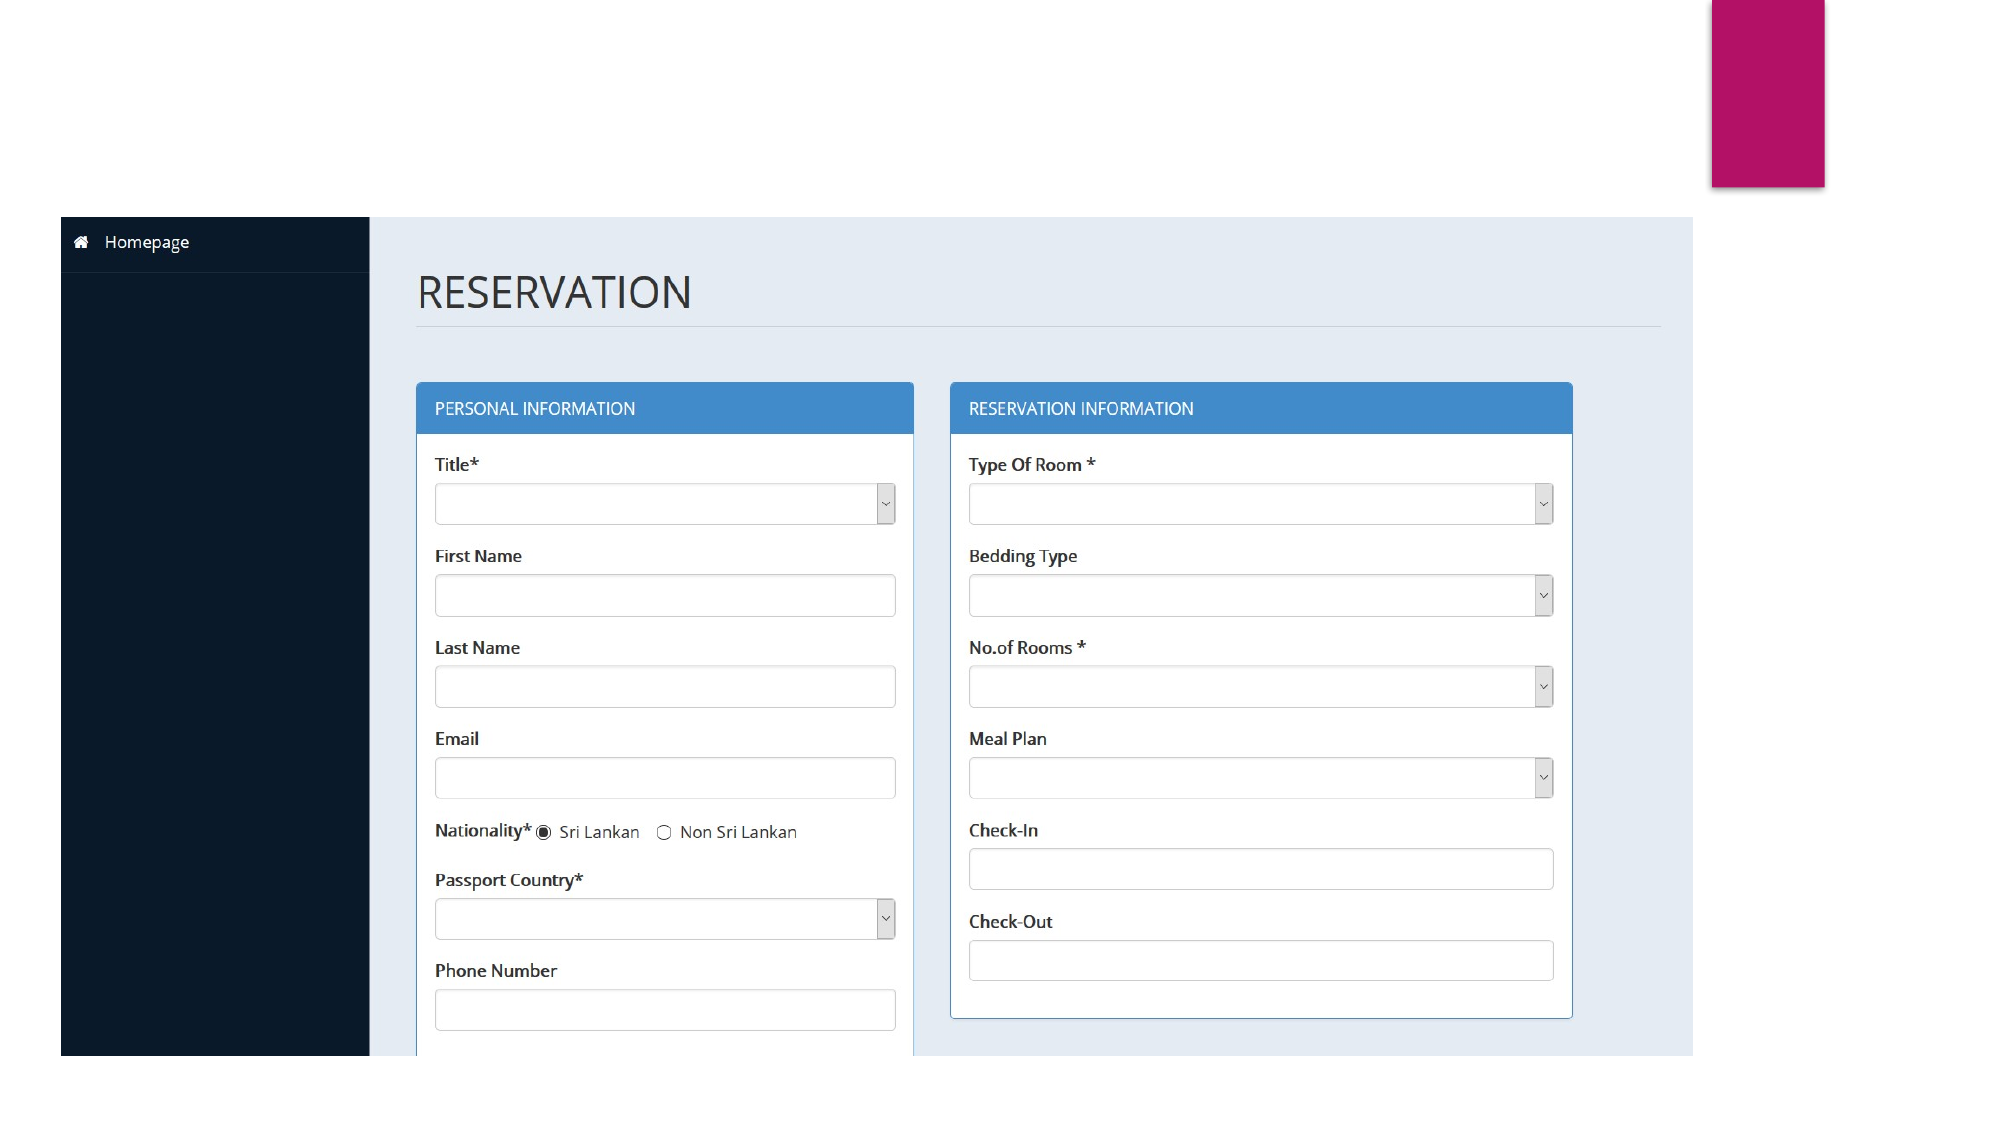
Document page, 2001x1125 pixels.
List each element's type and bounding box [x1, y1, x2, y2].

picture [61, 217, 1693, 1056]
